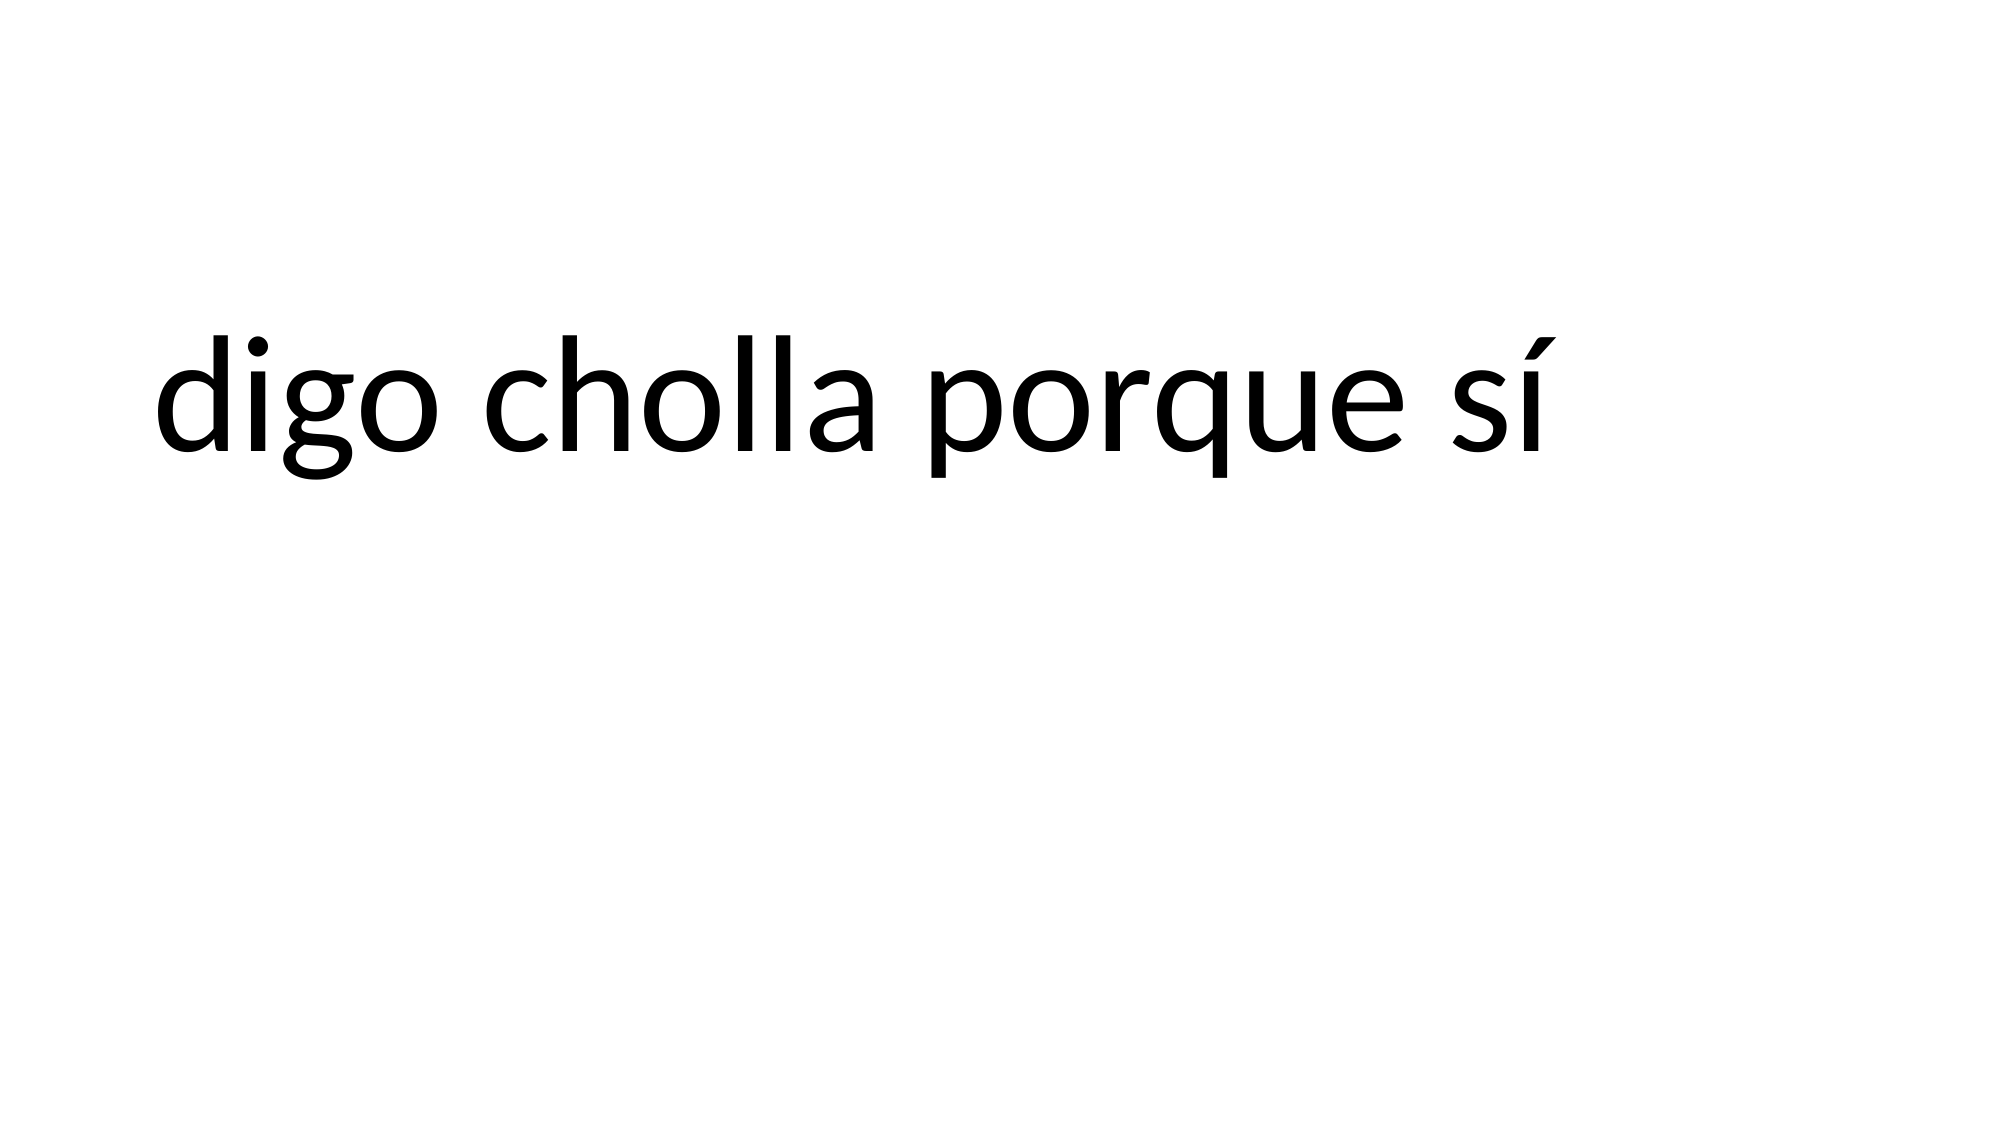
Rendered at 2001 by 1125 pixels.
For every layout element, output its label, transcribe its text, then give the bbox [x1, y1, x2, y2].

list digo cholla porque sí [137, 299, 1863, 1014]
